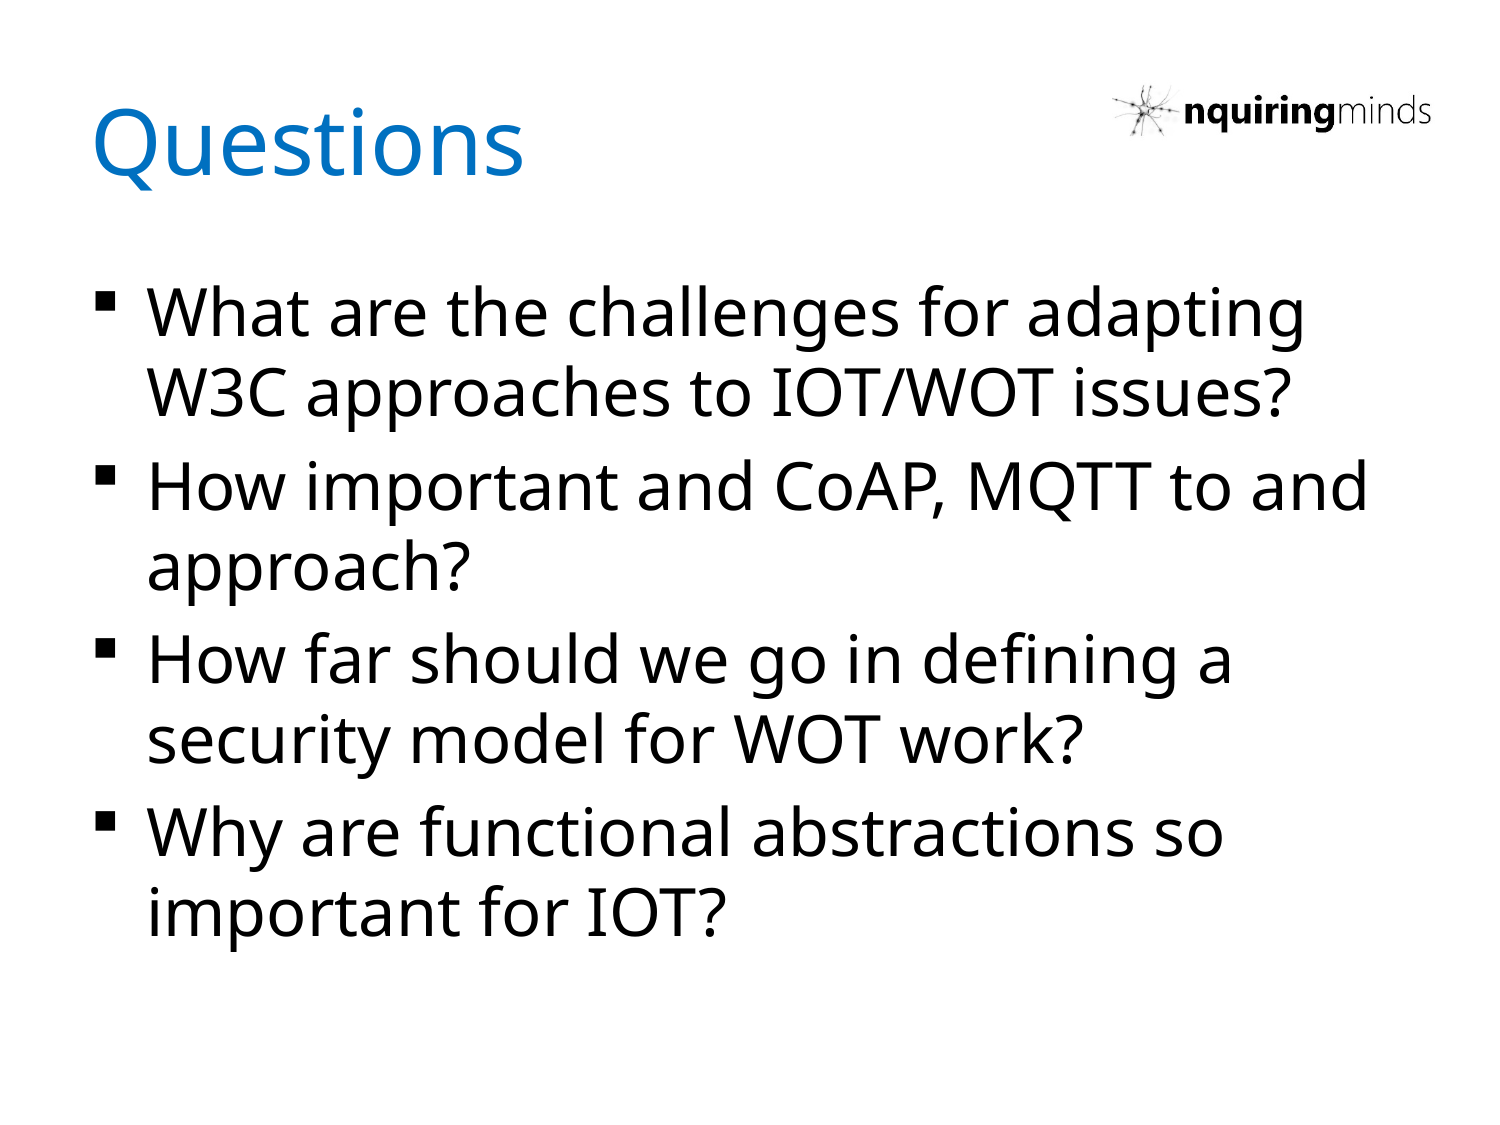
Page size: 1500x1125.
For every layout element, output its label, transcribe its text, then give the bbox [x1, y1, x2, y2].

title Questions [75, 45, 1100, 233]
list What are the challenges for adapting W3C approaches to IOT/WOT issues? How important and CoAP, MQTT to and approach? How far should we go in defining a security model for WOT work? Why are functional abstractions so important for IOT? [75, 262, 1425, 1005]
picture [1112, 74, 1463, 155]
